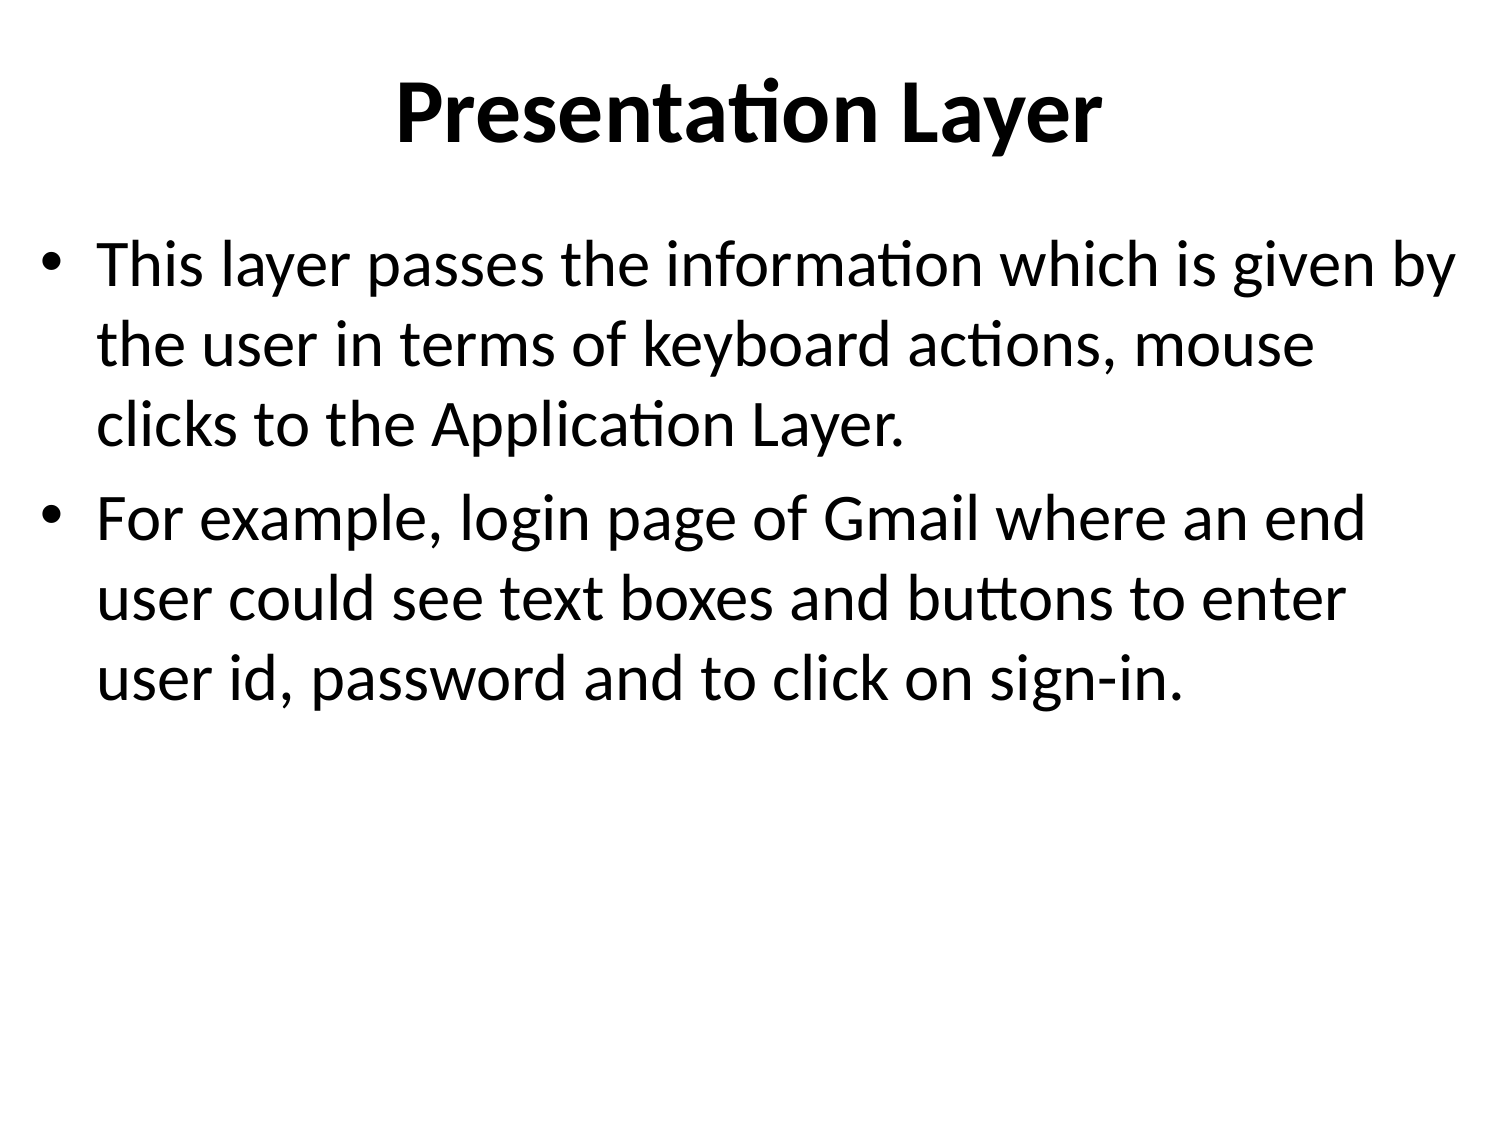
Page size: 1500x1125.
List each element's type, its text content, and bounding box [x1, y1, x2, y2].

title Presentation Layer [12, 12, 1488, 200]
list This layer passes the information which is given by the user in terms of keyboard actions, mouse clicks to the Application Layer. For example, login page of Gmail where an end user could see text boxes and buttons to enter user id, password and to click on sign-in. [24, 212, 1475, 1113]
